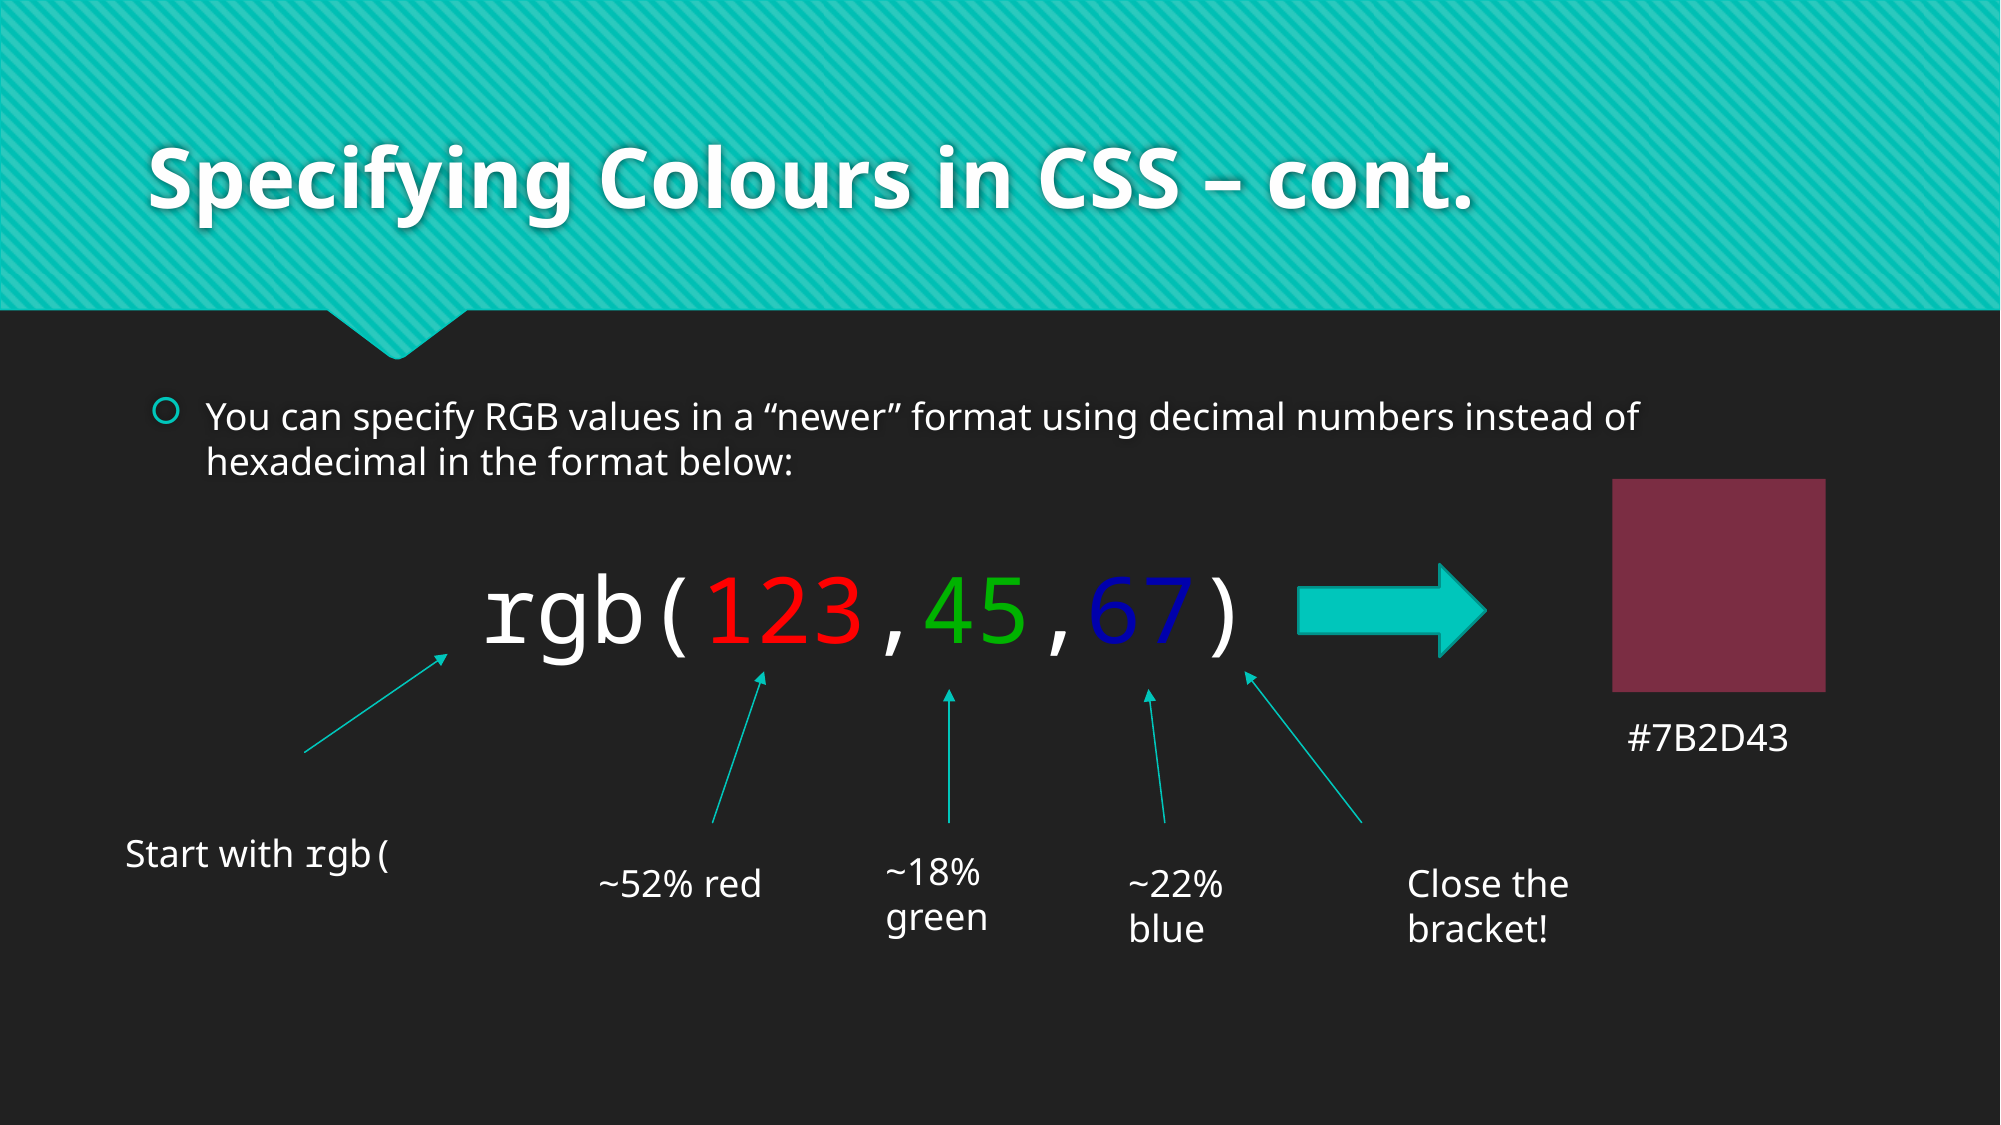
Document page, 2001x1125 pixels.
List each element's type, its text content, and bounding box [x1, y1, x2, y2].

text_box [1244, 670, 1362, 823]
text_box ~52% red [583, 853, 818, 913]
text_box [1297, 562, 1487, 659]
title Specifying Colours in CSS – cont. [132, 73, 1868, 233]
text_box Start with rgb( [110, 822, 418, 883]
list You can specify RGB values in a “newer” format using decimal numbers instead of hexadecimal in the format below: [134, 364, 1866, 511]
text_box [1148, 688, 1166, 823]
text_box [304, 653, 448, 753]
text_box #7B2D43 [1612, 707, 1845, 767]
text_box rgb(123,45,67) [466, 544, 1318, 670]
text_box ~22% blue [1113, 853, 1245, 958]
text_box ~18% green [870, 840, 1027, 946]
text_box Close the bracket! [1392, 853, 1683, 958]
text_box [1611, 478, 1827, 694]
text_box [712, 670, 765, 823]
